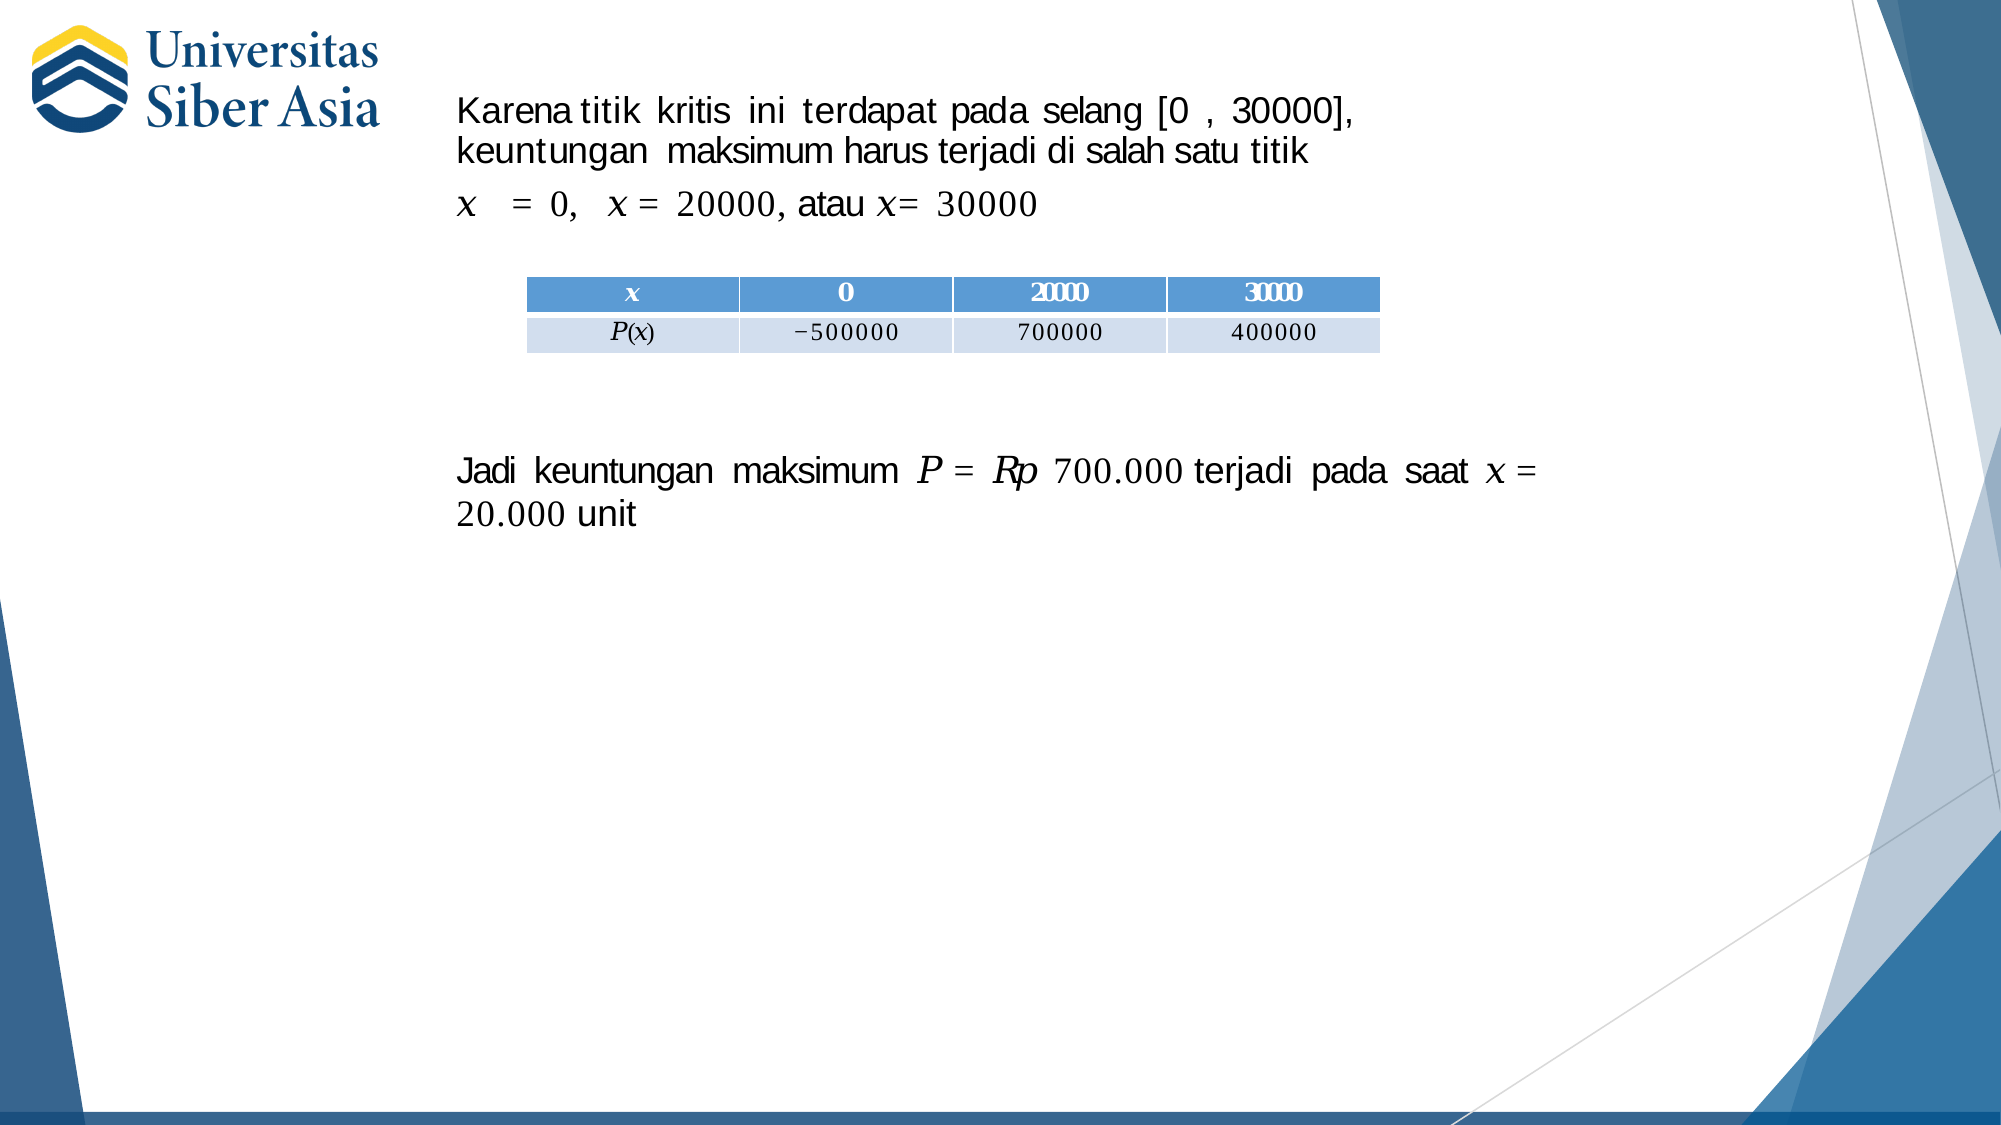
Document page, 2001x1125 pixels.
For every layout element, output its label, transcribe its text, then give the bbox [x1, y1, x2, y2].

table_cell −500000 [740, 318, 952, 353]
table_cell 𝑃(𝑥) [527, 318, 739, 353]
table_header 𝟐𝟎𝟎𝟎𝟎 [954, 277, 1166, 312]
table_cell 400000 [1168, 318, 1380, 353]
table_cell 700000 [954, 318, 1166, 353]
table_header 𝟑𝟎𝟎𝟎𝟎 [1168, 277, 1380, 312]
picture [32, 25, 380, 133]
table_header 𝟎 [740, 277, 952, 312]
text_box Karena titik kritis ini terdapat pada selang [0 , 30000], keuntungan maksimum harus terjadi di salah satu titik 𝑥 = 0, 𝑥 = 20000, atau 𝑥 = 30000 [455, 84, 1545, 225]
table_header 𝒙 [527, 277, 739, 312]
text_box Jadi keuntungan maksimum 𝑃 = 𝑅𝑝 700.000 terjadi pada saat 𝑥 = 20.000 unit [455, 447, 1545, 534]
